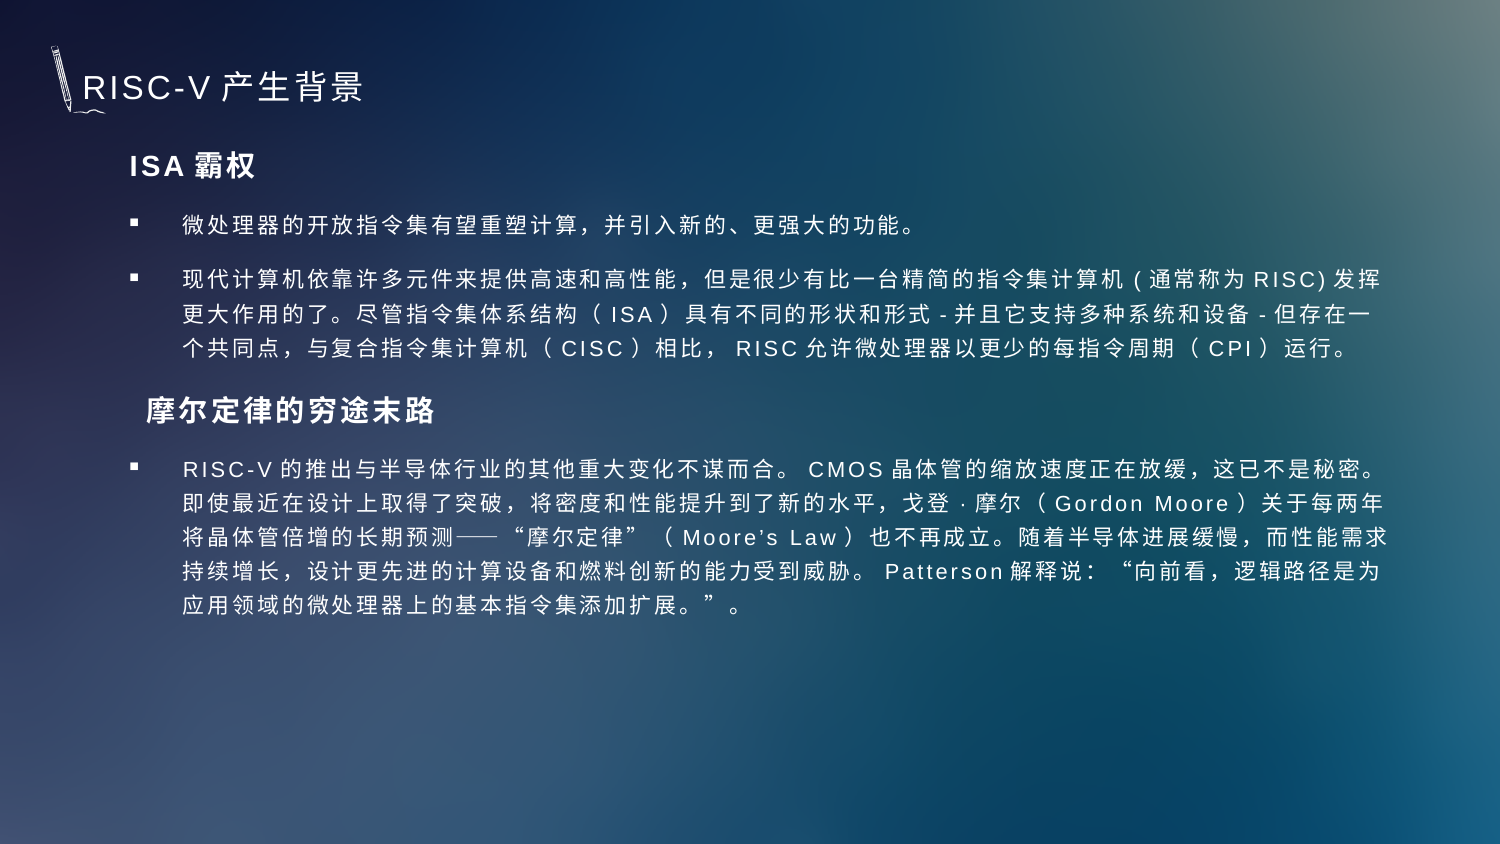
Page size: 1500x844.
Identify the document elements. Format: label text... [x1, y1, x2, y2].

picture [0, 0, 1500, 844]
text_box ISA霸权 微处理器的开放指令集有望重塑计算，并引入新的、更强大的功能。 现代计算机依靠许多元件来提供高速和高性能，但是很少有比一台精简的指令集计算机(通常称为RISC)发挥更大作用的了。尽管指令集体系结构（ISA）具有不同的形状和形式-并且它支持多种系统和设备-但存在一个共同点，与复合指令集计算机（CISC）相比，RISC允许微处理器以更少的每指令周期（CPI）运行。 摩尔定律的穷途末路 RISC-V的推出与半导体行业的其他重大变化不谋而合。CMOS晶体管的缩放速度正在放缓，这已不是秘密。即使最近在设计上取得了突破，将密度和性能提升到了新的水平，戈登·摩尔（Gordon Moore）关于每两年将晶体管倍增的长期预测——“摩尔定律”（Moore’s Law）也不再成立。随着半导体进展缓慢，而性能需求持续增长，设计更先进的计算设备和燃料创新的能力受到威胁。Patterson解释说：“向前看，逻辑路径是为应用领域的微处理器上的基本指令集添加扩展。”。 [50, 129, 1408, 844]
text_box RISC-V产生背景 [106, 58, 427, 114]
